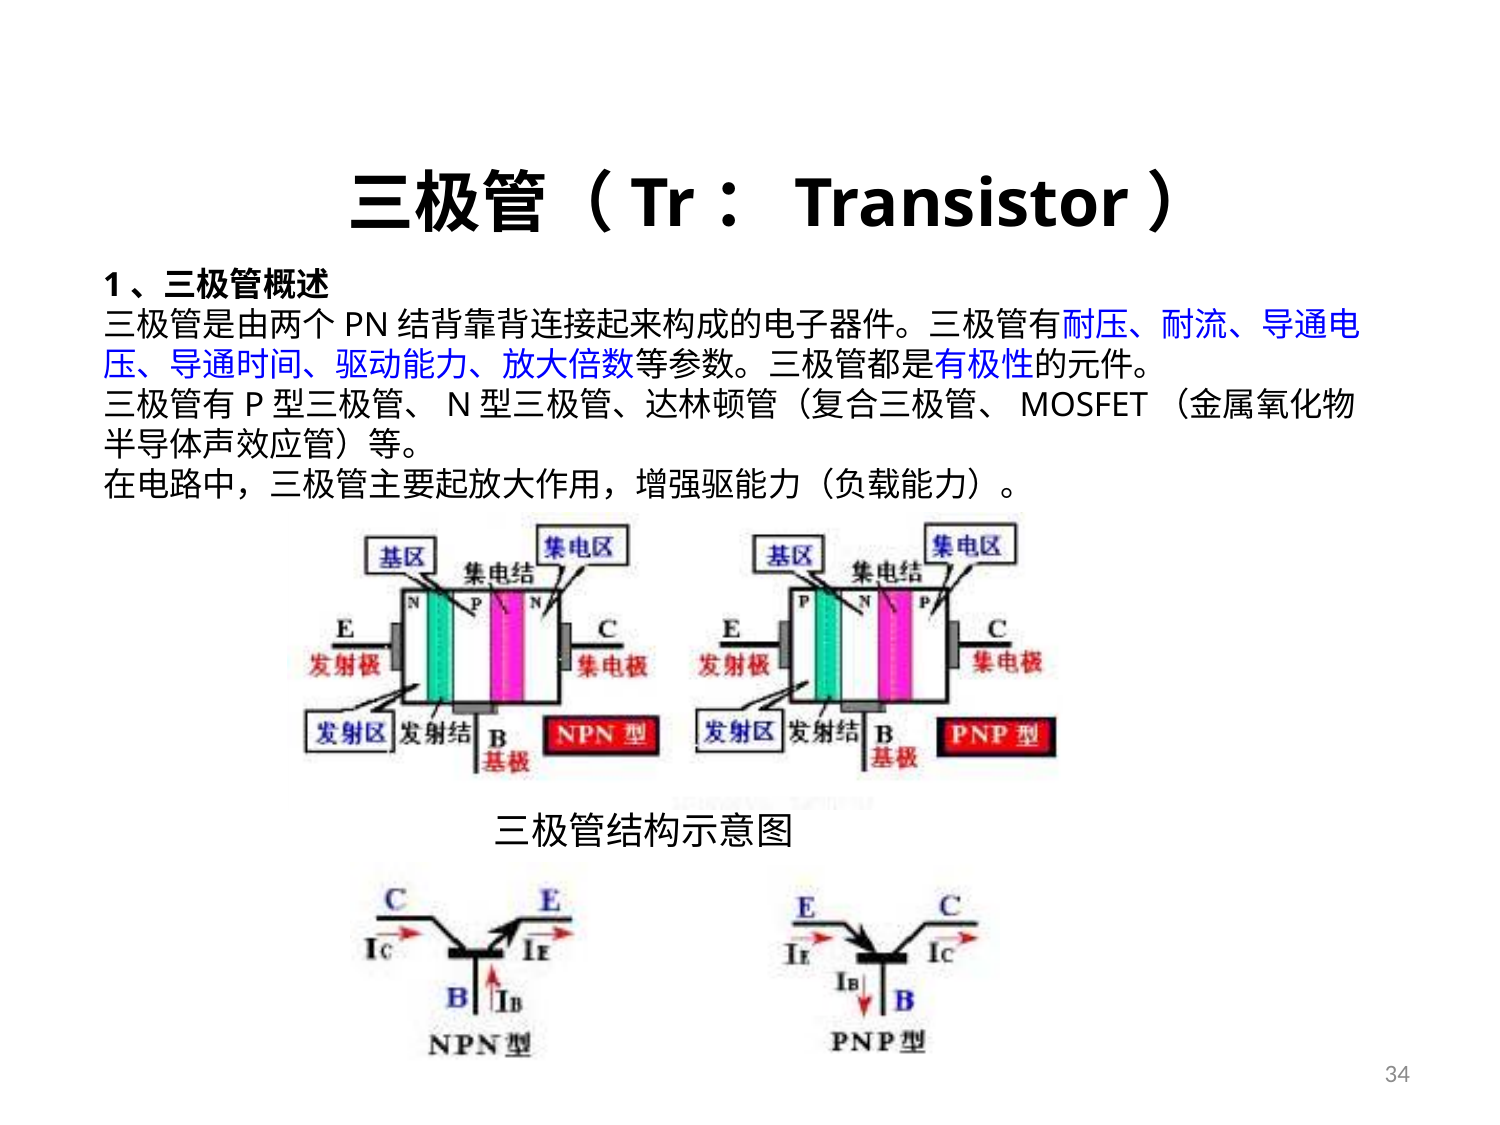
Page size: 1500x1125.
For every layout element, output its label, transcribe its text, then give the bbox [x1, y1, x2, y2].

picture [349, 862, 601, 1091]
picture [749, 830, 1001, 1063]
text_box 1、三极管概述 三极管是由两个PN结背靠背连接起来构成的电子器件。三极管有耐压、耐流、导通电压、导通时间、驱动能力、放大倍数等参数。三极管都是有极性的元件。 三极管有P型三极管、N型三极管、达林顿管（复合三极管、MOSFET（金属氧化物半导体声效应管）等。 在电路中，三极管主要起放大作用，增强驱能力（负载能力）。 [88, 256, 1388, 511]
text_box 三极管结构示意图 [412, 819, 875, 860]
slide_number 34 [1074, 1042, 1425, 1103]
text_box 三极管（Tr：Transistor） [47, 152, 1436, 248]
picture [287, 512, 1063, 811]
